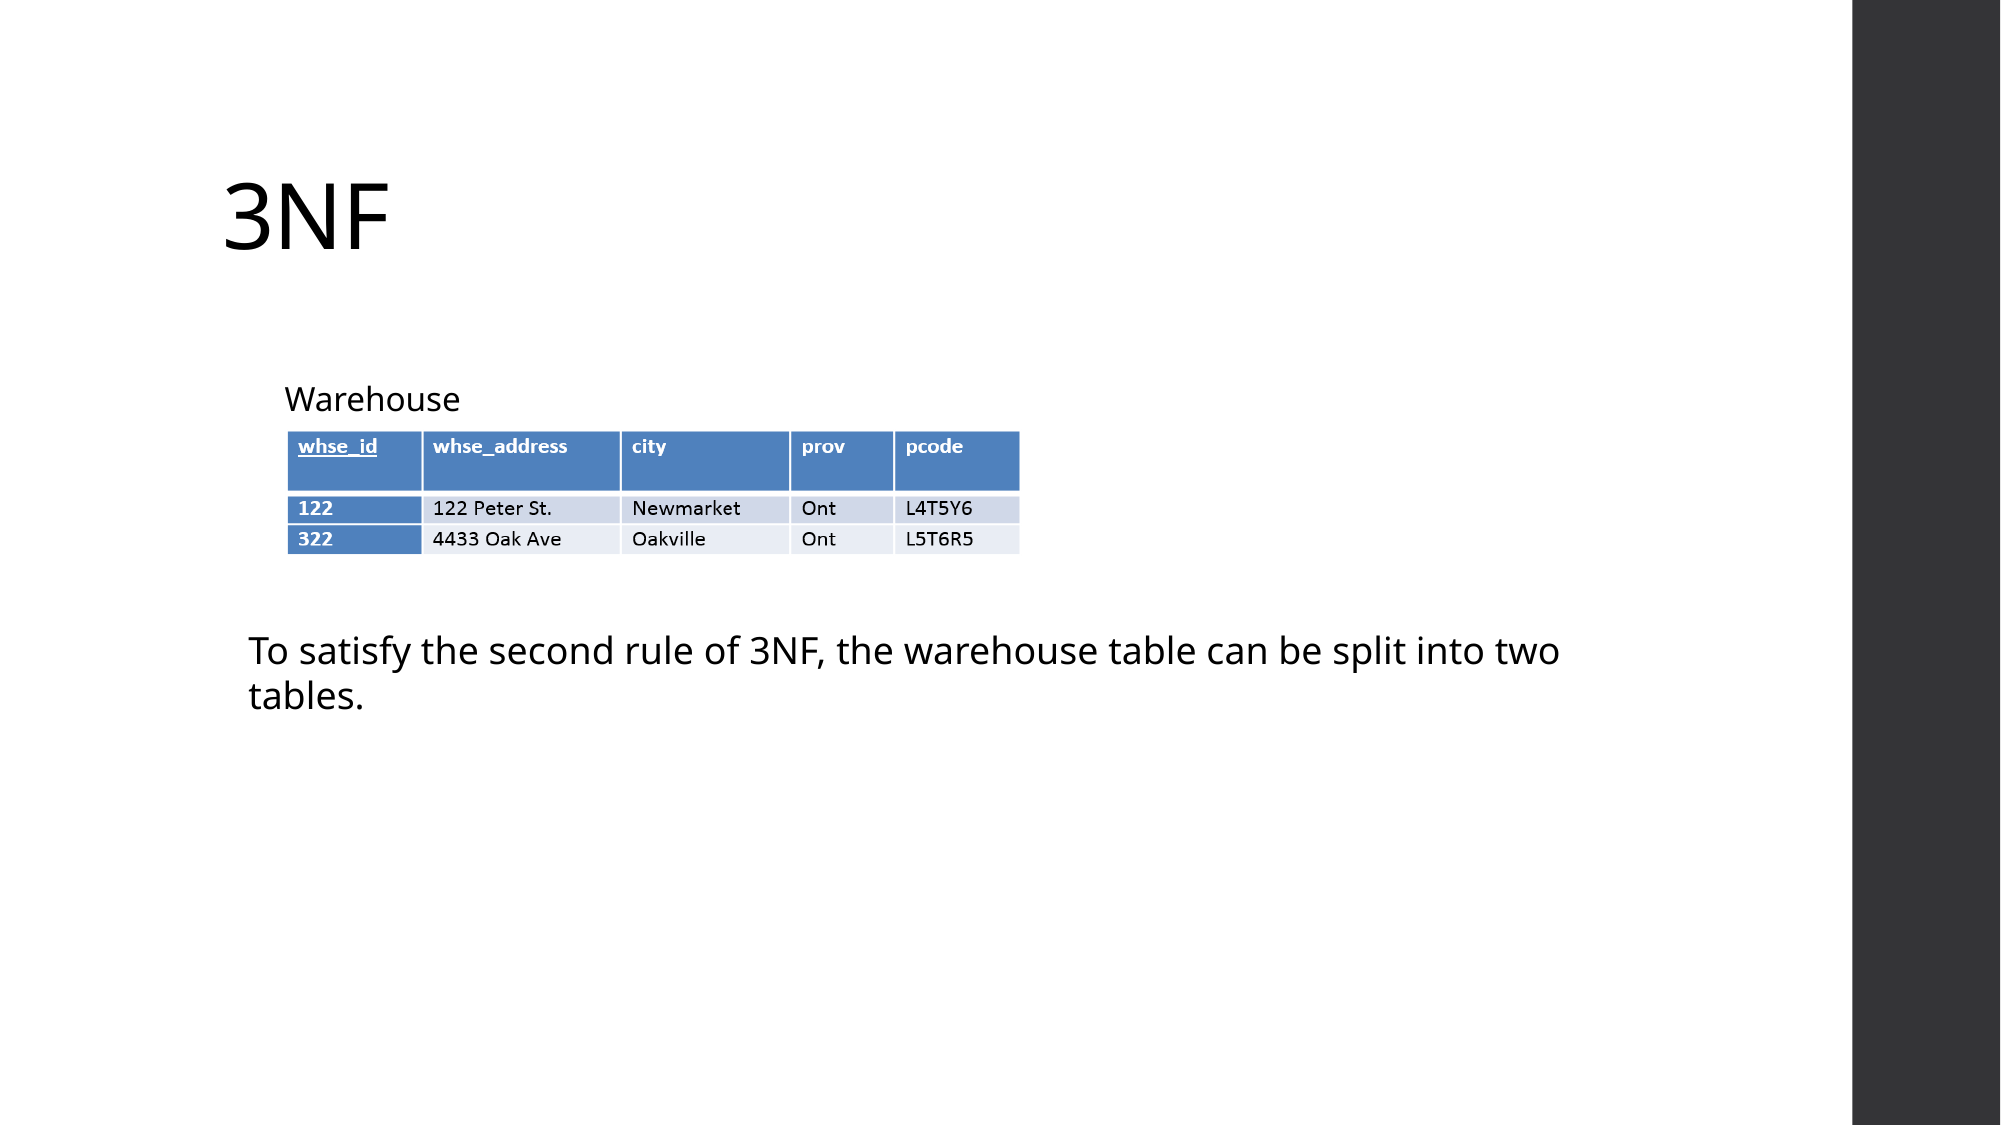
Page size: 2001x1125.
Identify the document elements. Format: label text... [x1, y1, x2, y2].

text_box Warehouse [269, 370, 476, 426]
picture [285, 425, 1024, 565]
title 3NF [206, 60, 1797, 278]
text_box To satisfy the second rule of 3NF, the warehouse table can be split into two tables. [233, 619, 1683, 724]
